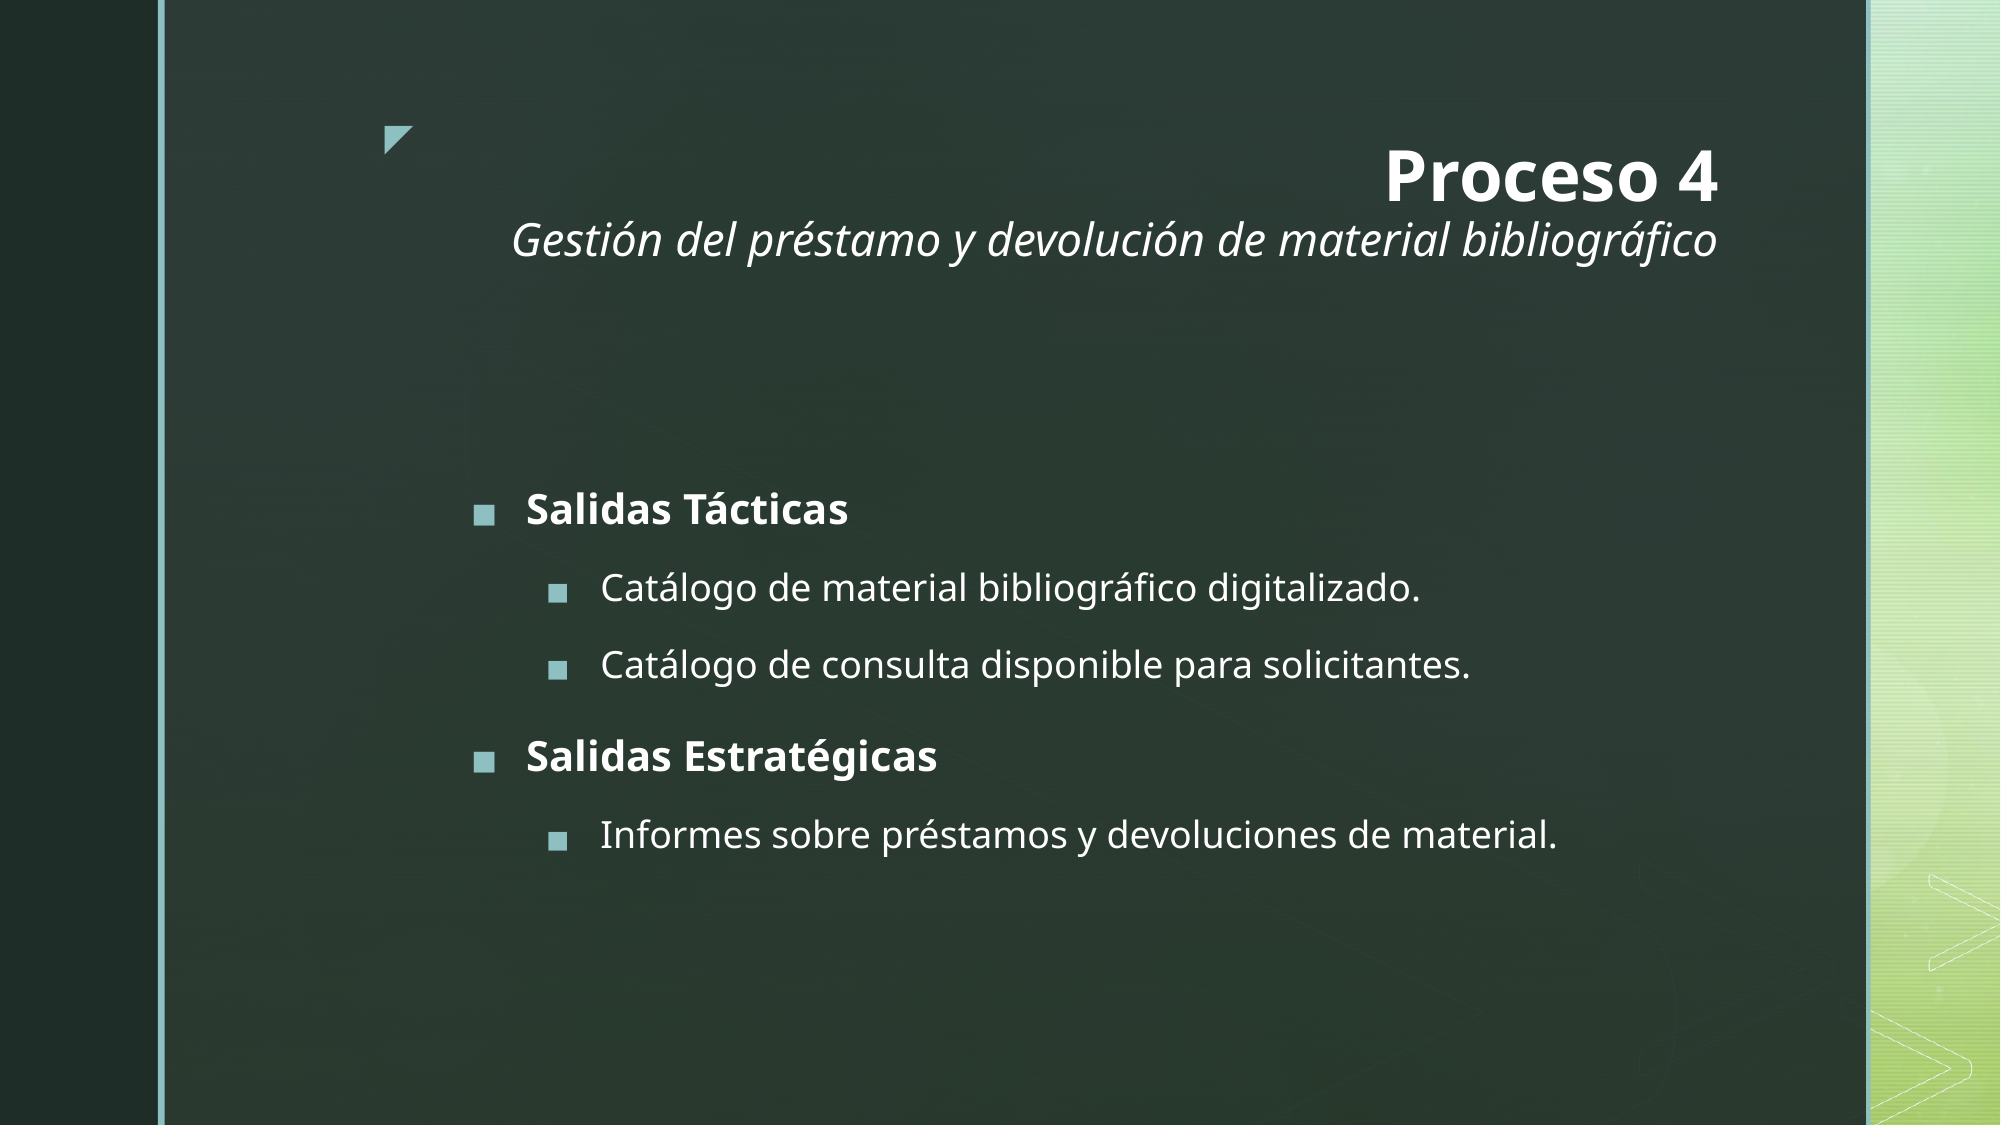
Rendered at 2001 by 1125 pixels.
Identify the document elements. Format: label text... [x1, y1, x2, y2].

list Salidas Tácticas Catálogo de material bibliográfico digitalizado. Catálogo de consulta disponible para solicitantes. Salidas Estratégicas Informes sobre préstamos y devoluciones de material. [454, 336, 1734, 993]
title Proceso 4 Gestión del préstamo y devolución de material bibliográfico [428, 132, 1734, 310]
picture [1871, 0, 2001, 1125]
